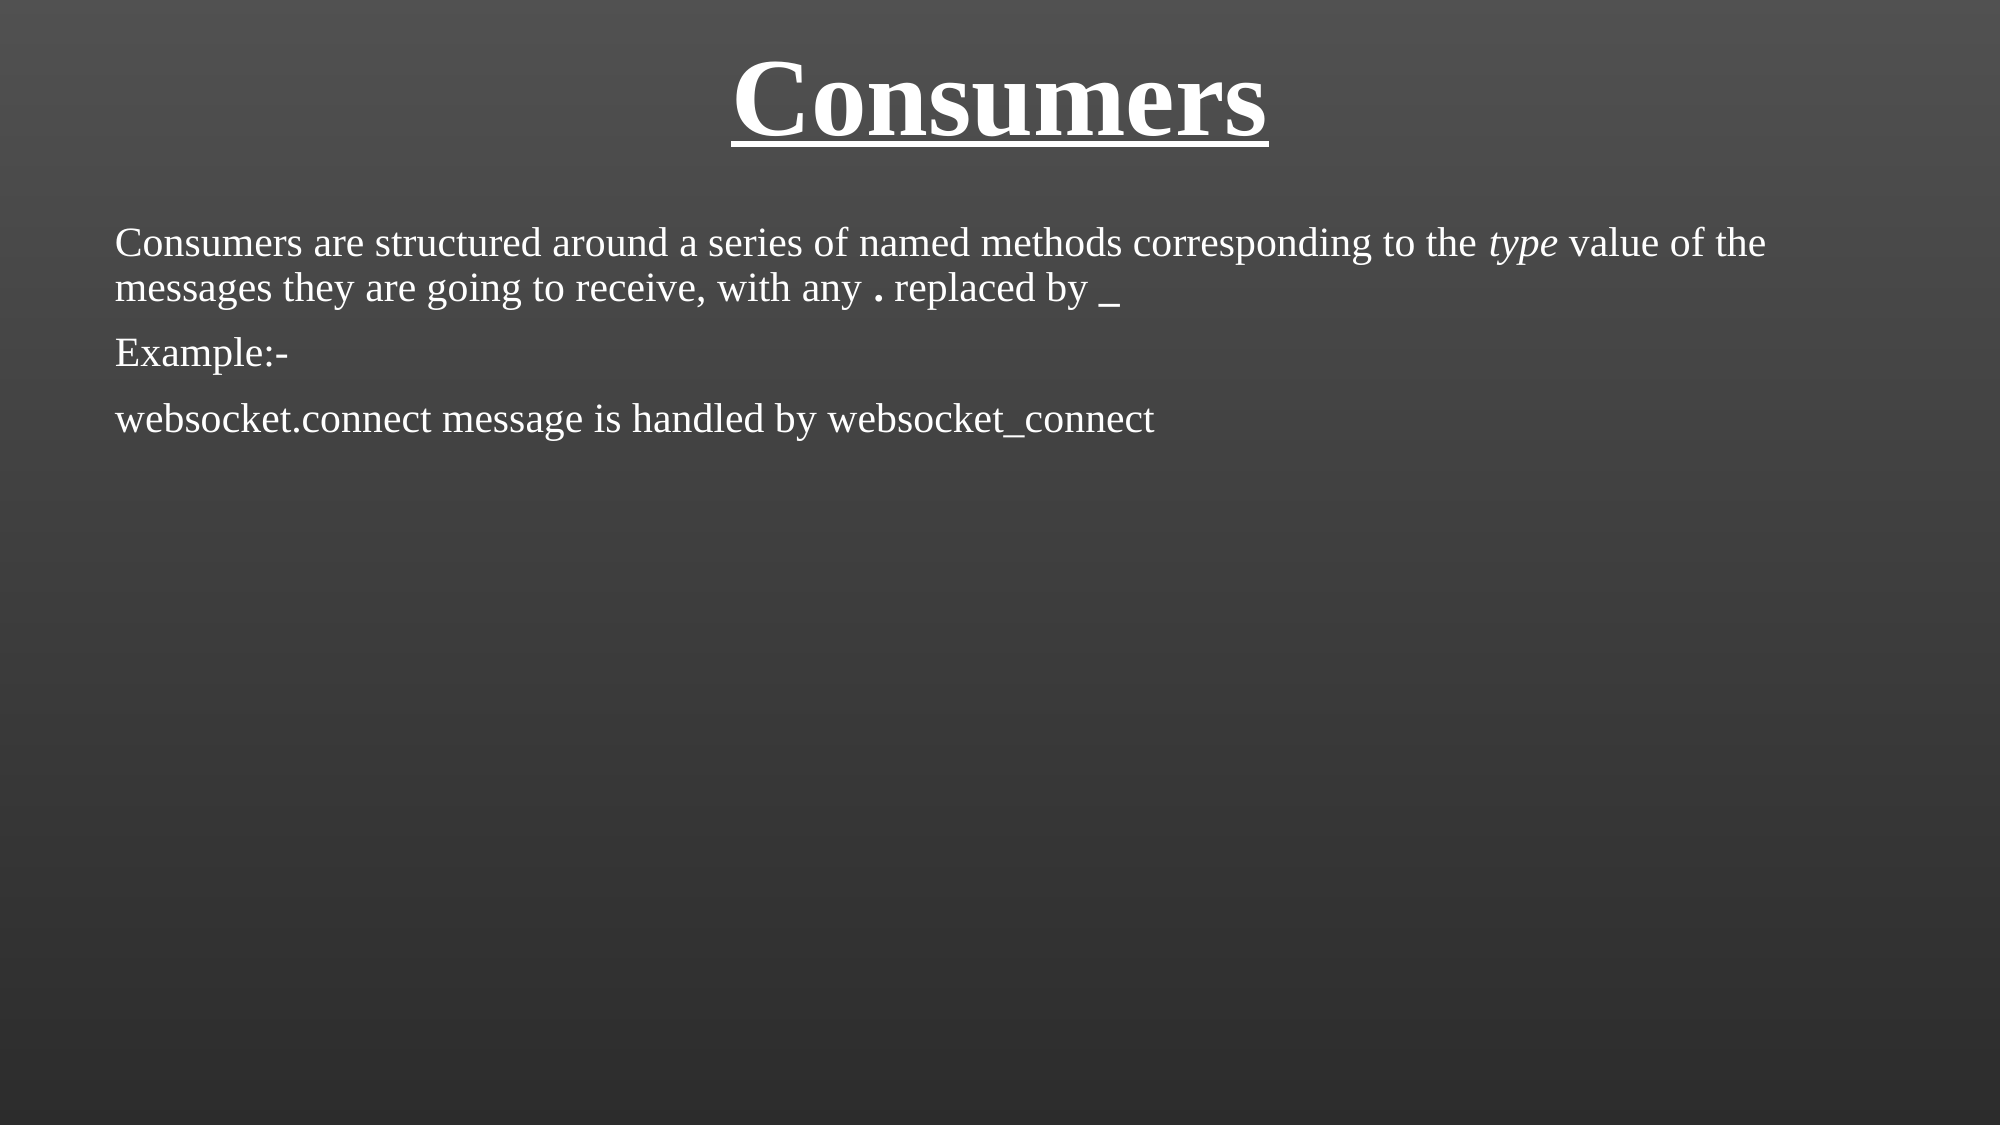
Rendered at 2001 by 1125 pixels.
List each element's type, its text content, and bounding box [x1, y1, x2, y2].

title Consumers [99, 5, 1900, 193]
list Consumers are structured around a series of named methods corresponding to the type value of the messages they are going to receive, with any . replaced by _ Example:- websocket.connect message is handled by websocket_connect [99, 212, 1900, 1030]
